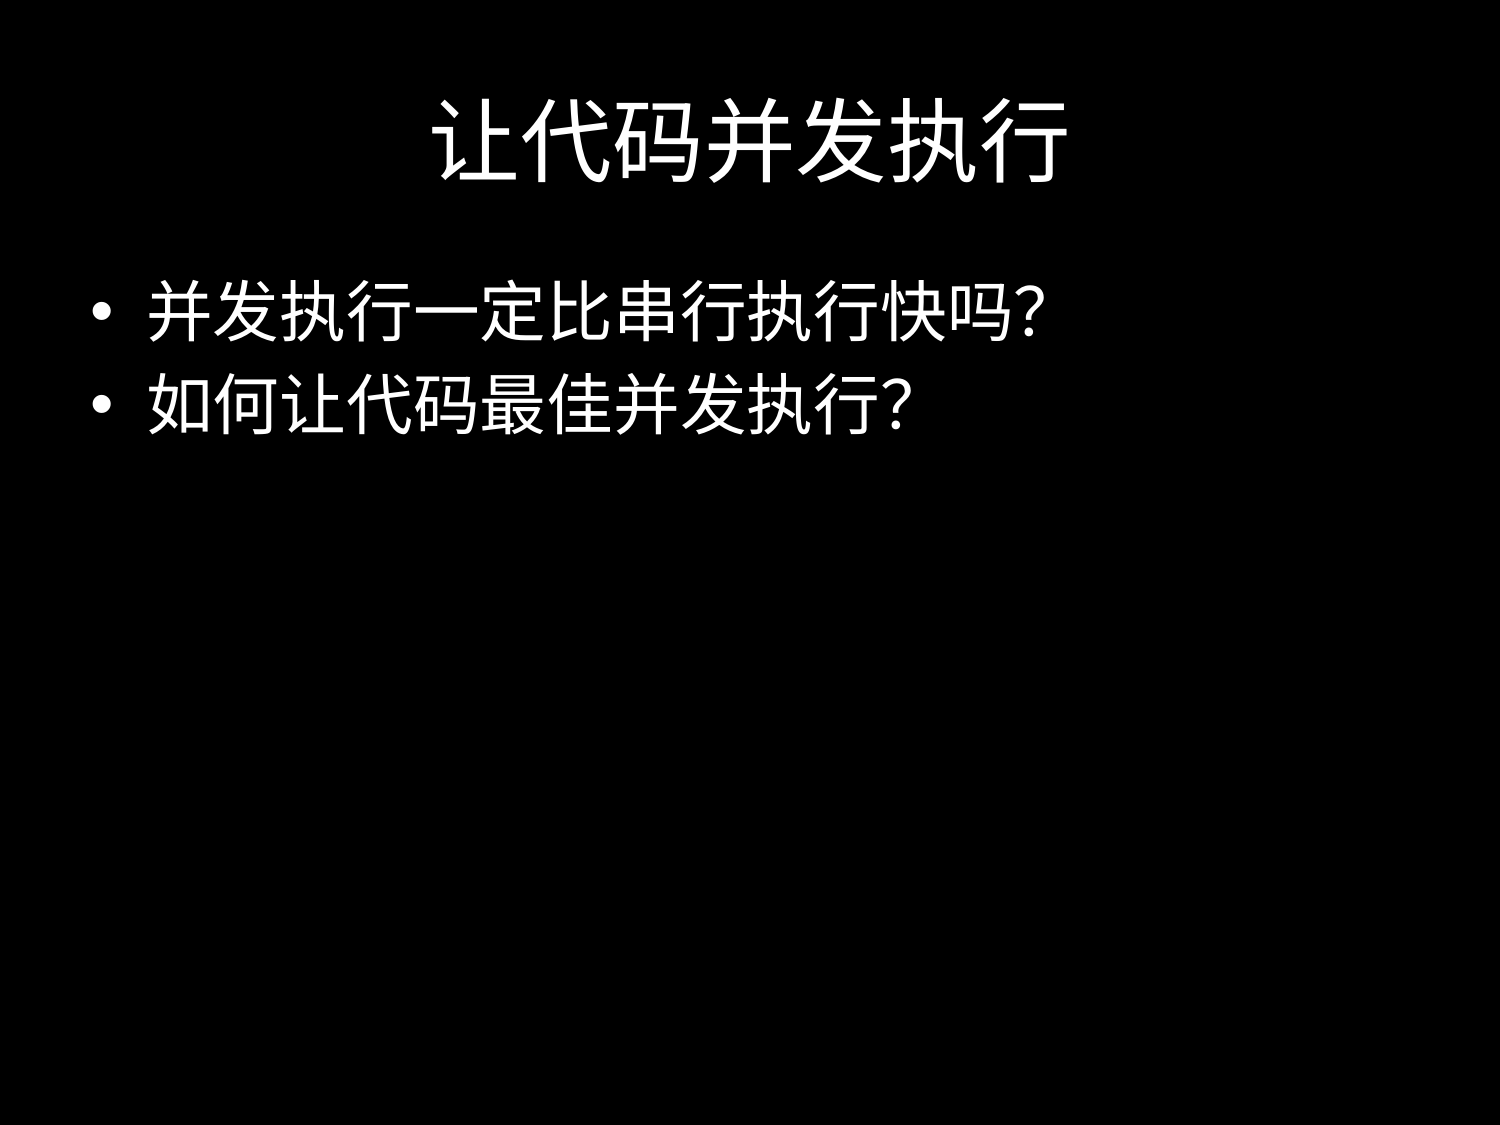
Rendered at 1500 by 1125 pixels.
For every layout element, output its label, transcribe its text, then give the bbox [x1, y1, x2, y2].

title 让代码并发执行 [75, 45, 1425, 233]
list 并发执行一定比串行执行快吗？ 如何让代码最佳并发执行？ [75, 262, 1425, 1005]
